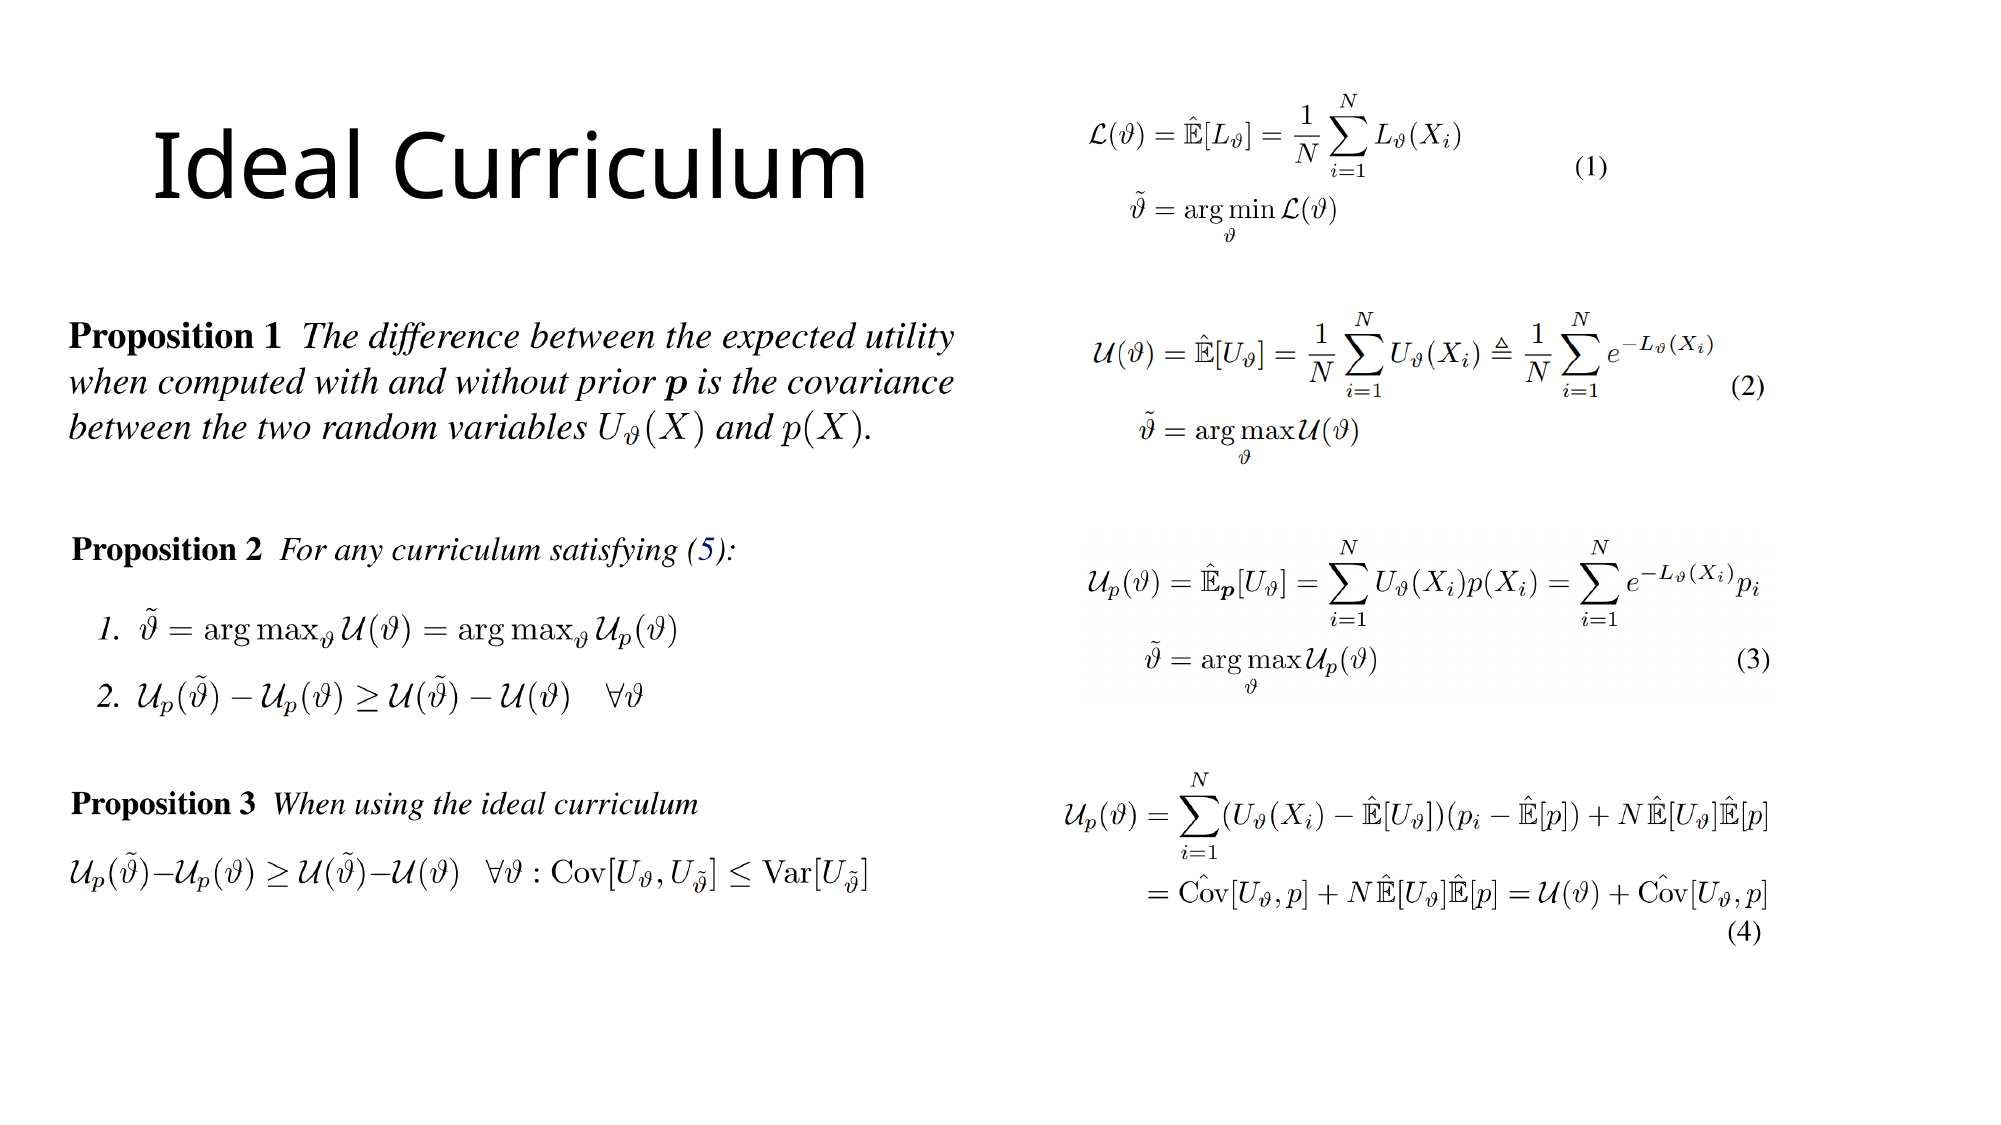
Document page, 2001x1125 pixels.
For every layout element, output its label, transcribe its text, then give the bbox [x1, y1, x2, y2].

title Ideal Curriculum [137, 59, 1863, 278]
picture [1079, 298, 1773, 469]
picture [60, 784, 879, 903]
picture [1058, 763, 1773, 952]
picture [60, 314, 960, 453]
picture [1079, 87, 1611, 250]
picture [60, 529, 863, 744]
picture [1079, 529, 1773, 704]
